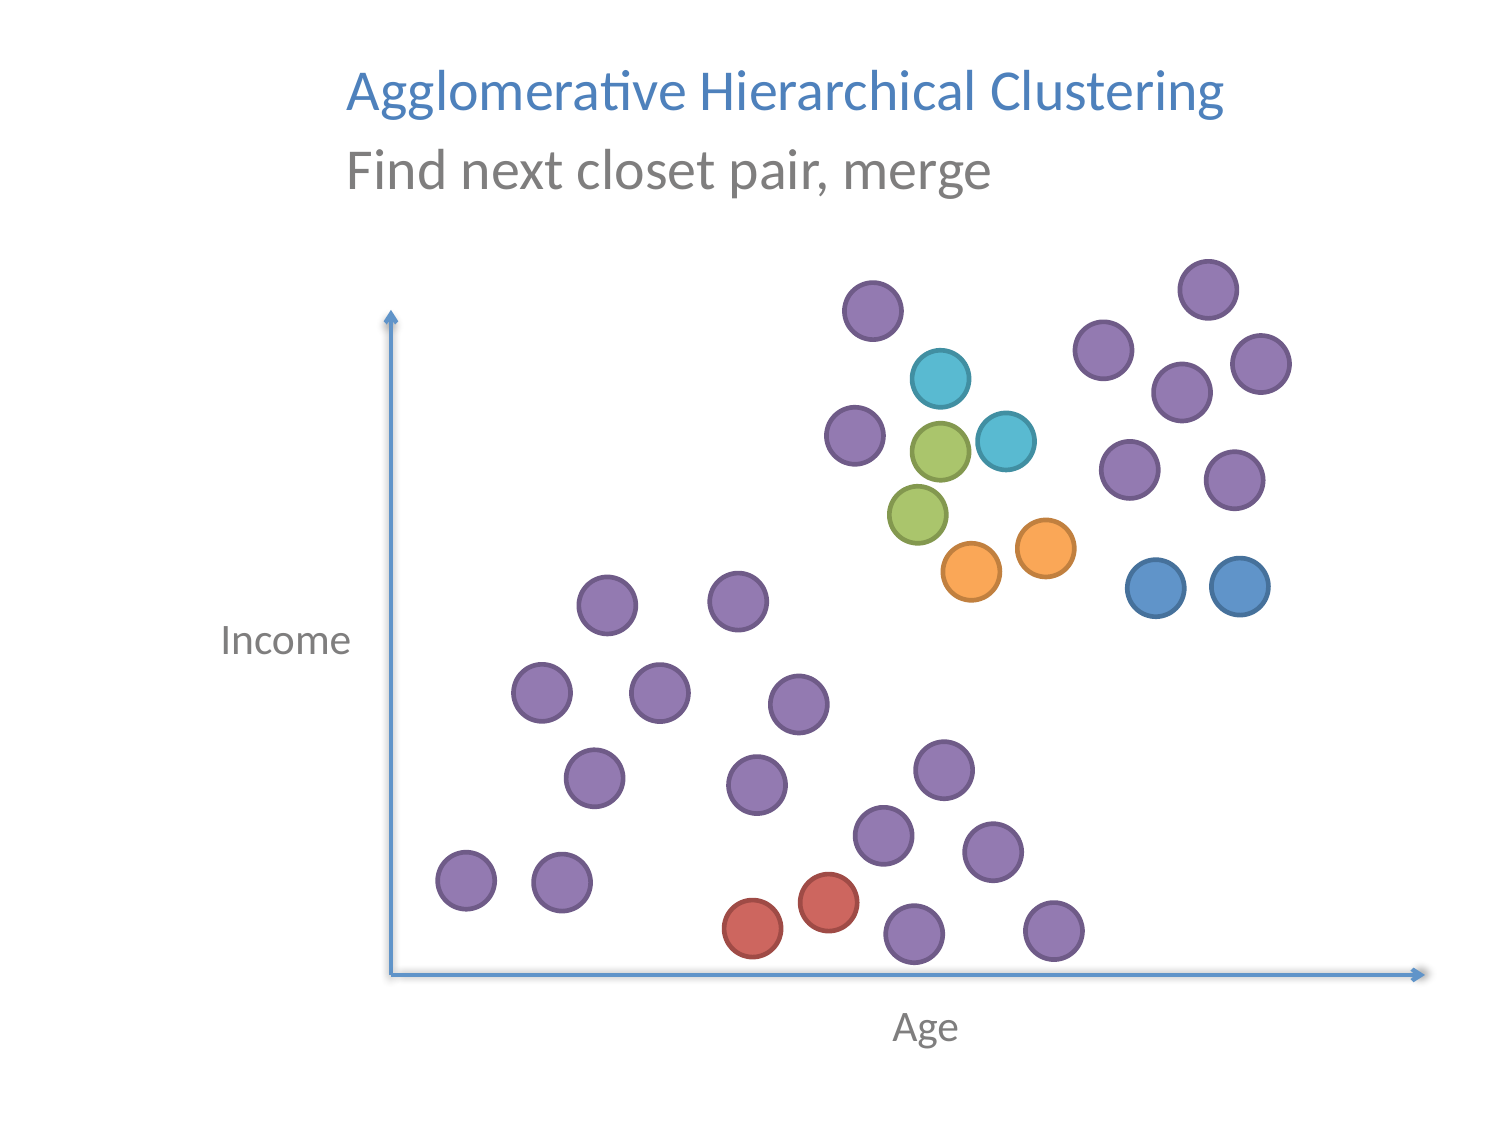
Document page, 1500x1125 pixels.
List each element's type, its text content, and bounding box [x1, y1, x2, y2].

text_box Find next closet pair, merge [344, 139, 1425, 211]
text_box Income [218, 616, 382, 671]
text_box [390, 309, 1426, 976]
text_box Age [890, 1003, 980, 1058]
text_box [1179, 261, 1237, 308]
text_box Agglomerative Hierarchical Clustering [344, 60, 1378, 132]
text_box [844, 282, 902, 308]
